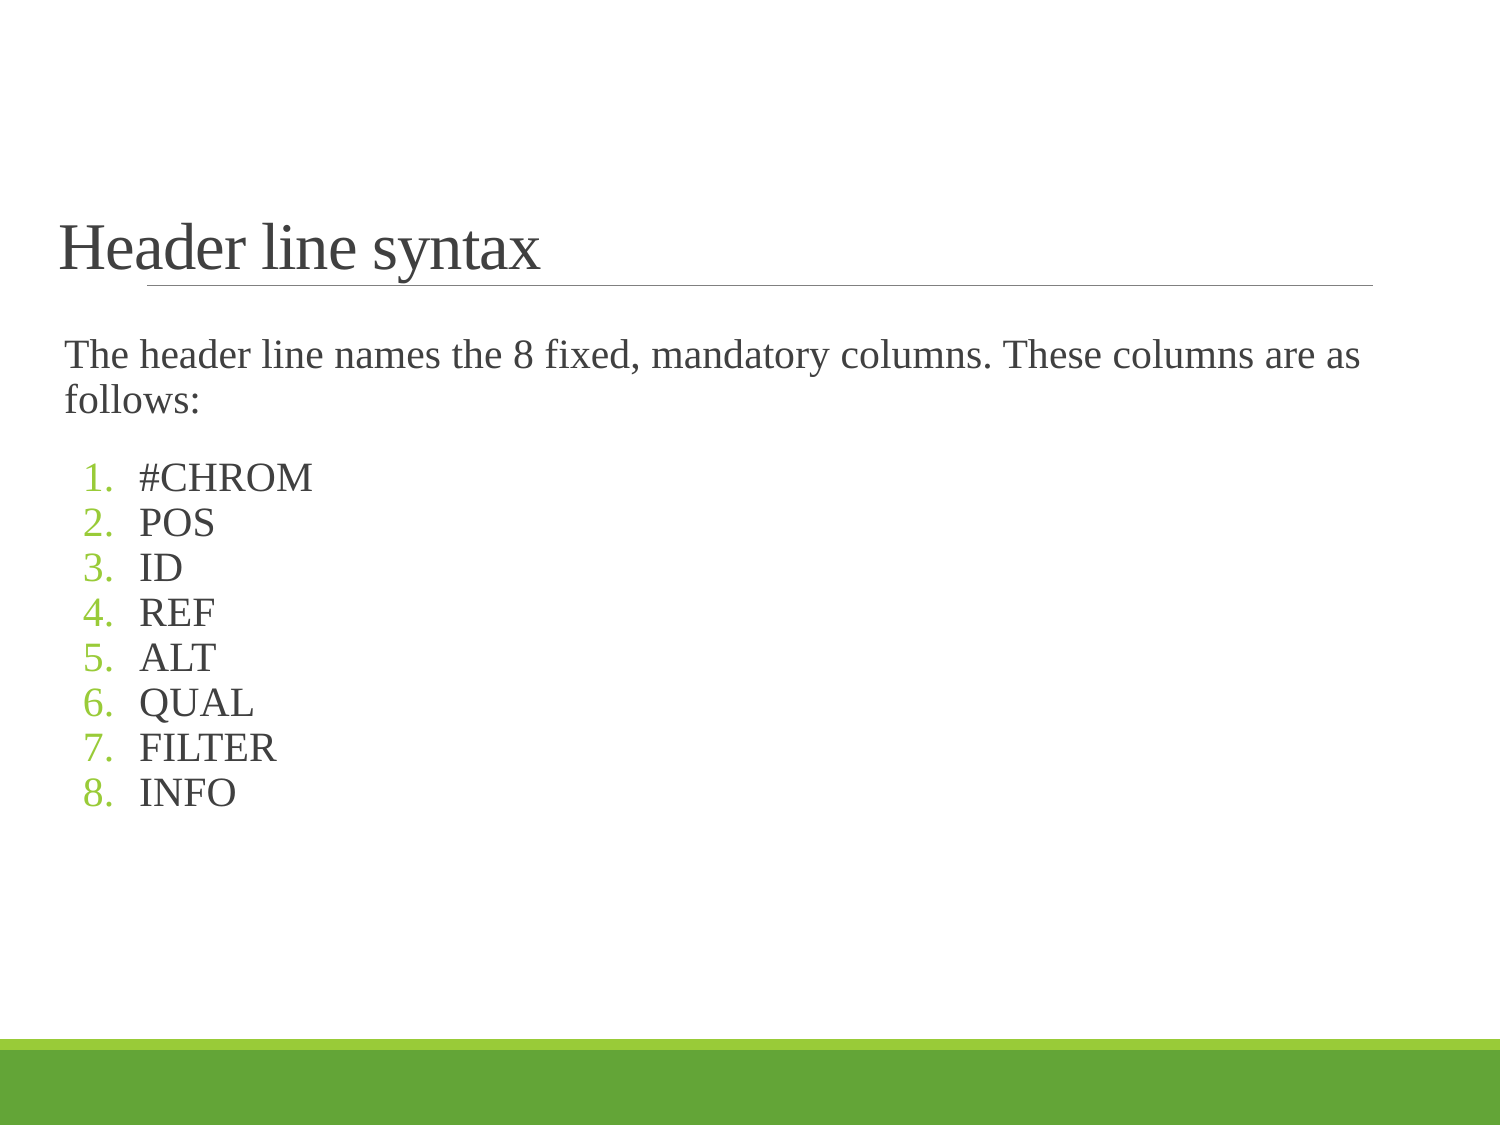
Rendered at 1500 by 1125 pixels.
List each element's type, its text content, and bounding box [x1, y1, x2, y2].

title Header line syntax [43, 187, 1442, 282]
list The header line names the 8 fixed, mandatory columns. These columns are as follows: #CHROM POS ID REF ALT QUAL FILTER INFO [49, 317, 1447, 878]
